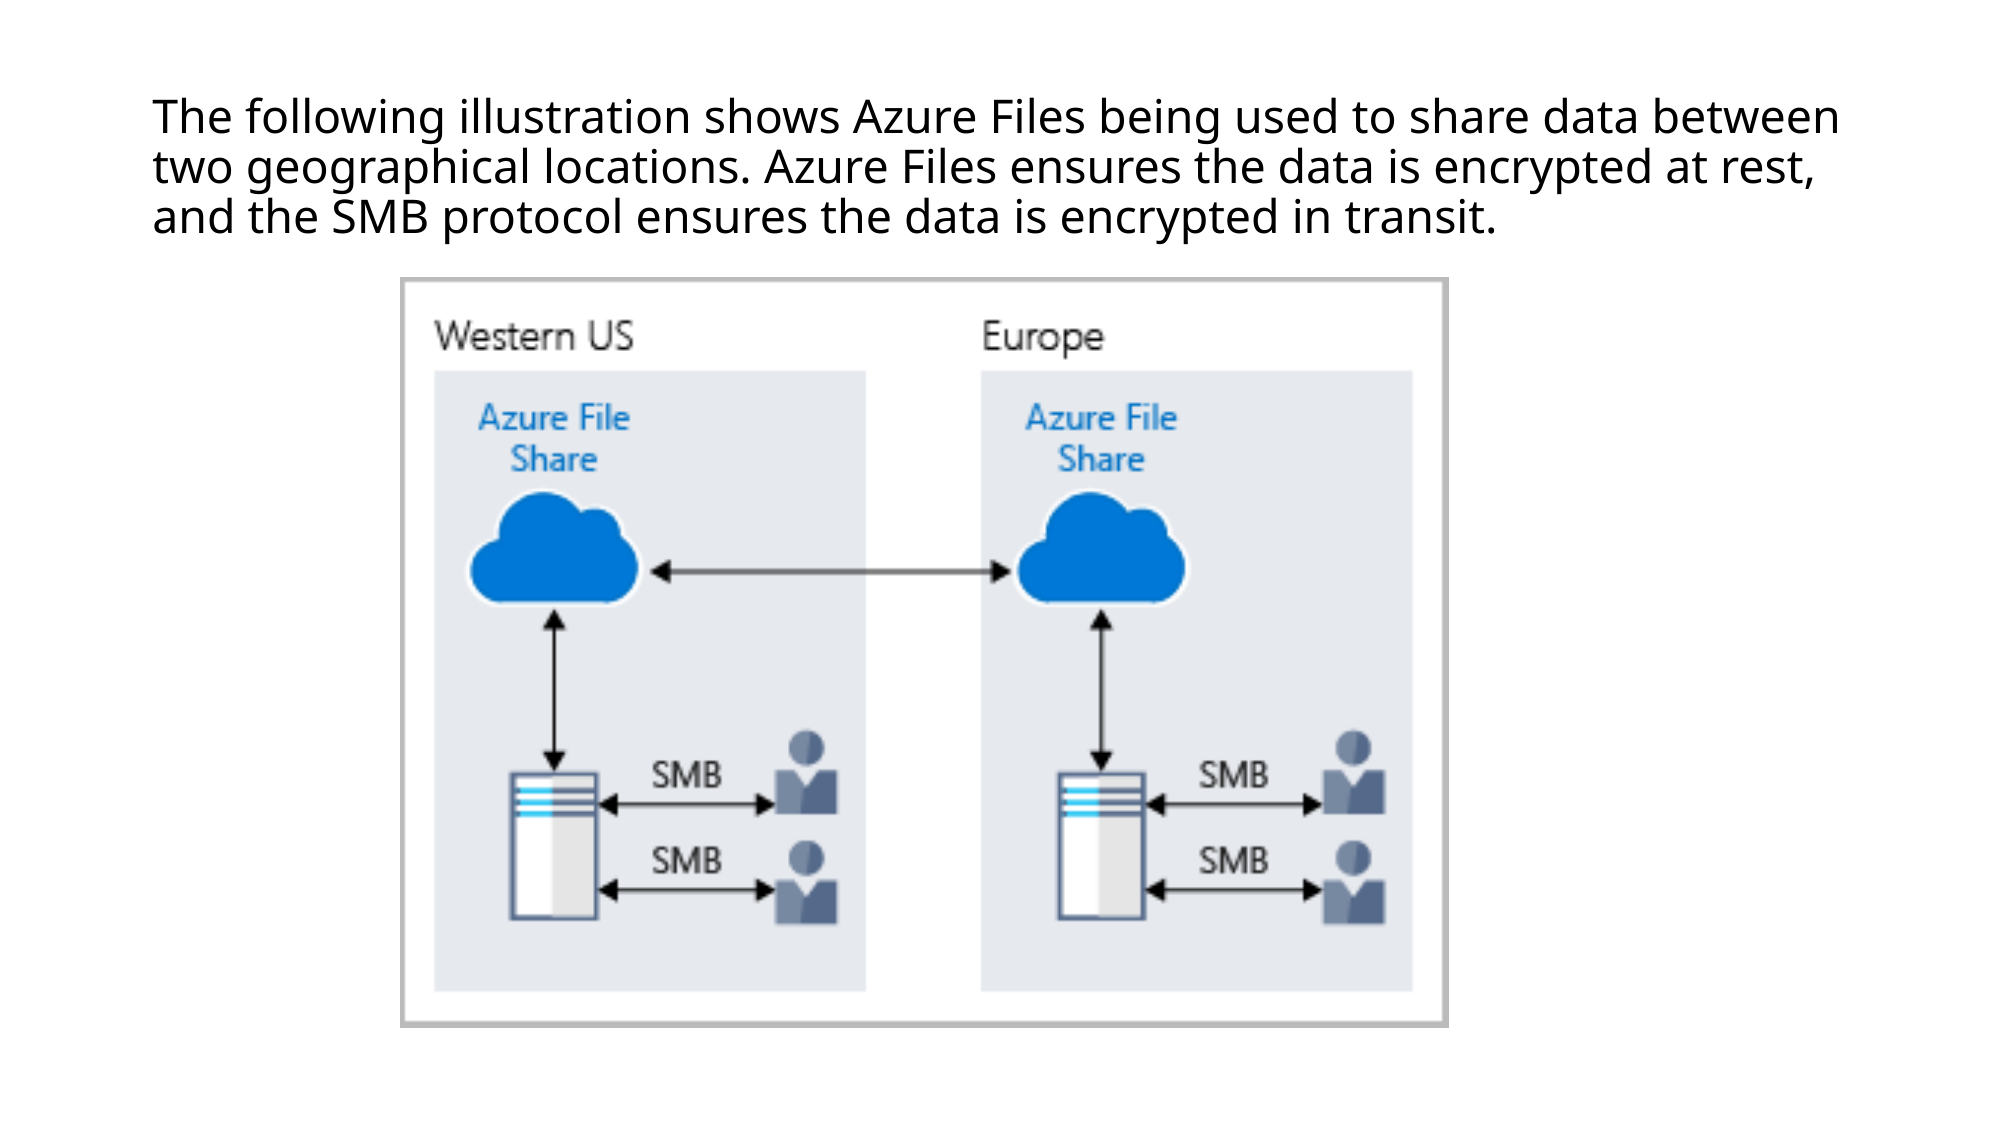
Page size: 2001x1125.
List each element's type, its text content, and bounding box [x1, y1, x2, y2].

title The following illustration shows Azure Files being used to share data between two geographical locations. Azure Files ensures the data is encrypted at rest, and the SMB protocol ensures the data is encrypted in transit. [137, 59, 1863, 278]
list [400, 277, 1449, 1028]
